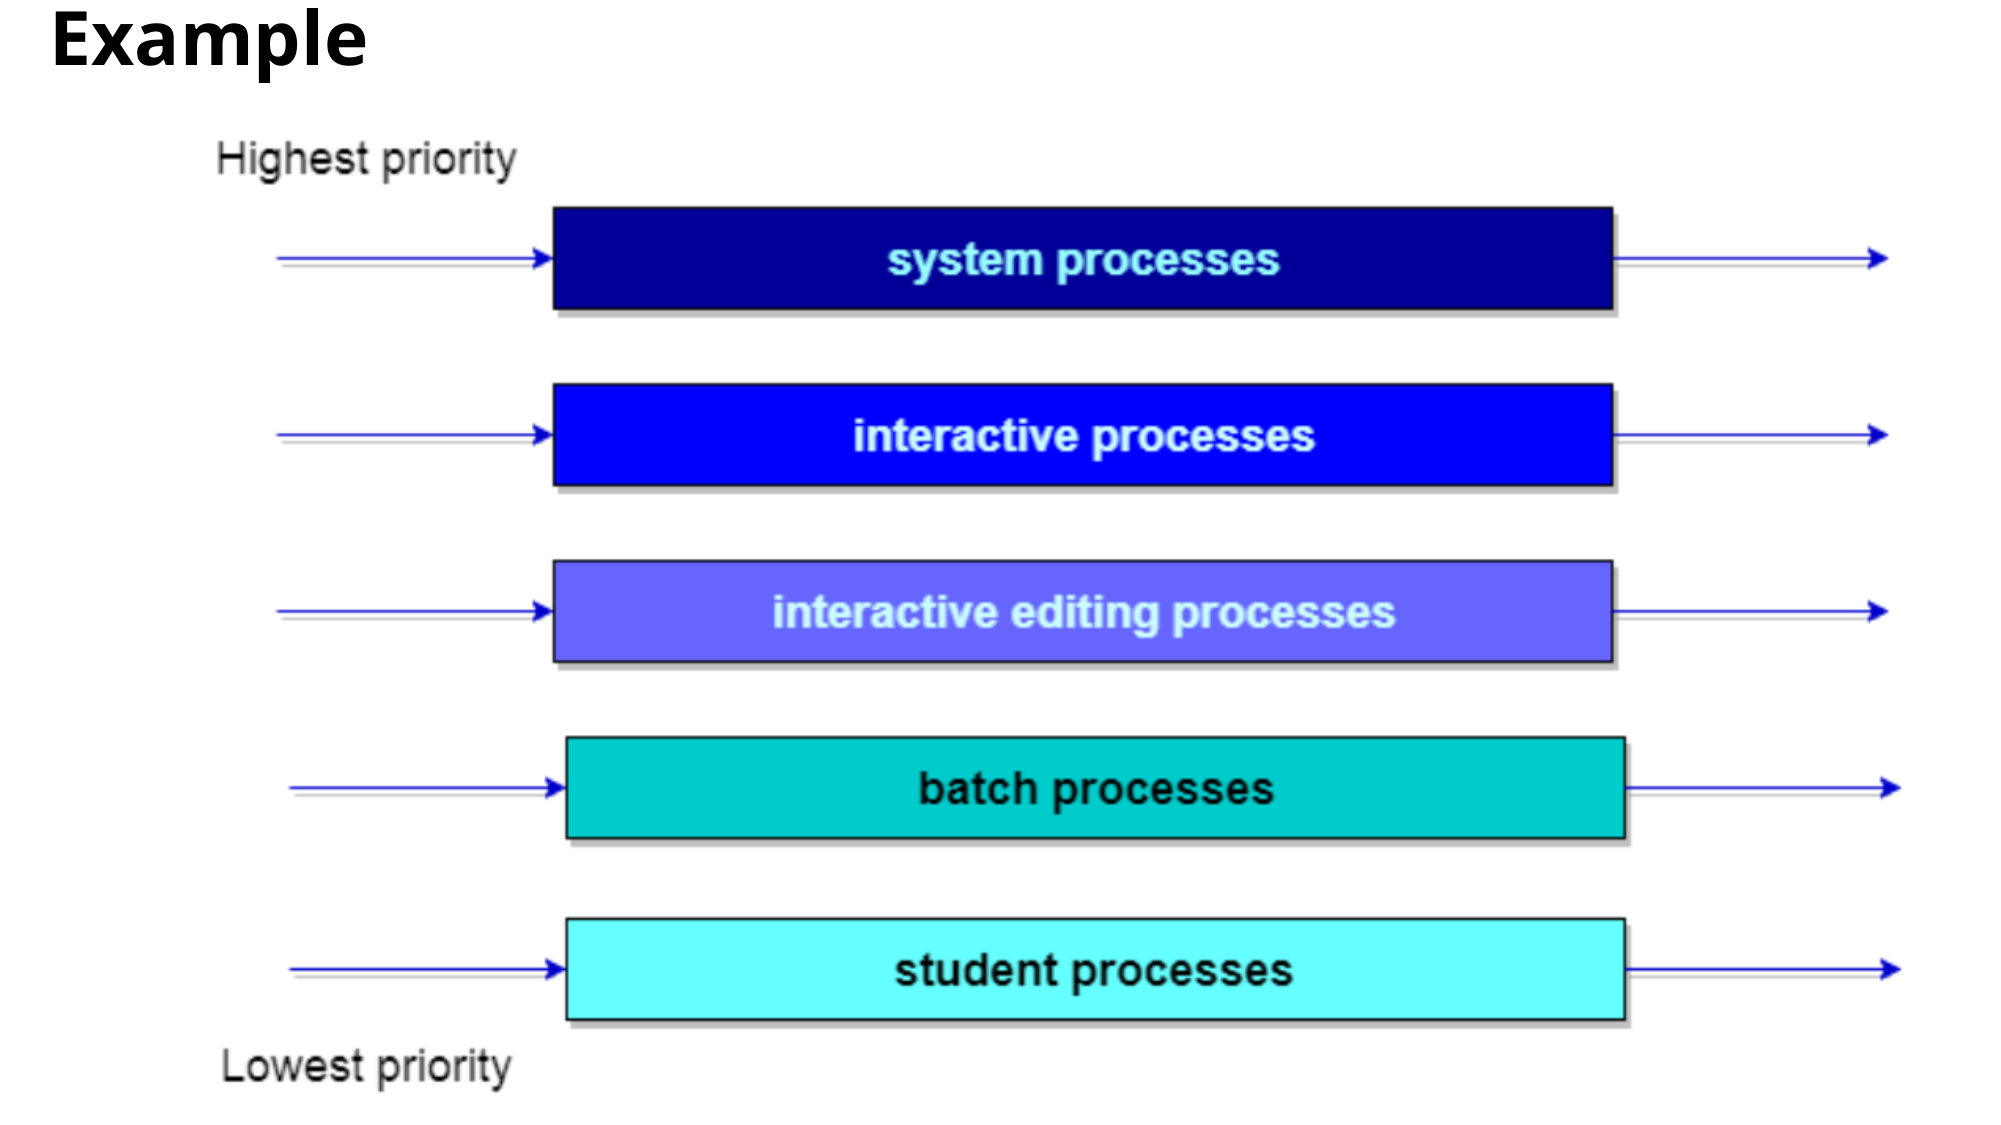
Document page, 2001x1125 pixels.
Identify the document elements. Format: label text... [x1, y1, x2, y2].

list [151, 124, 1973, 1125]
title Example [34, 0, 1760, 150]
